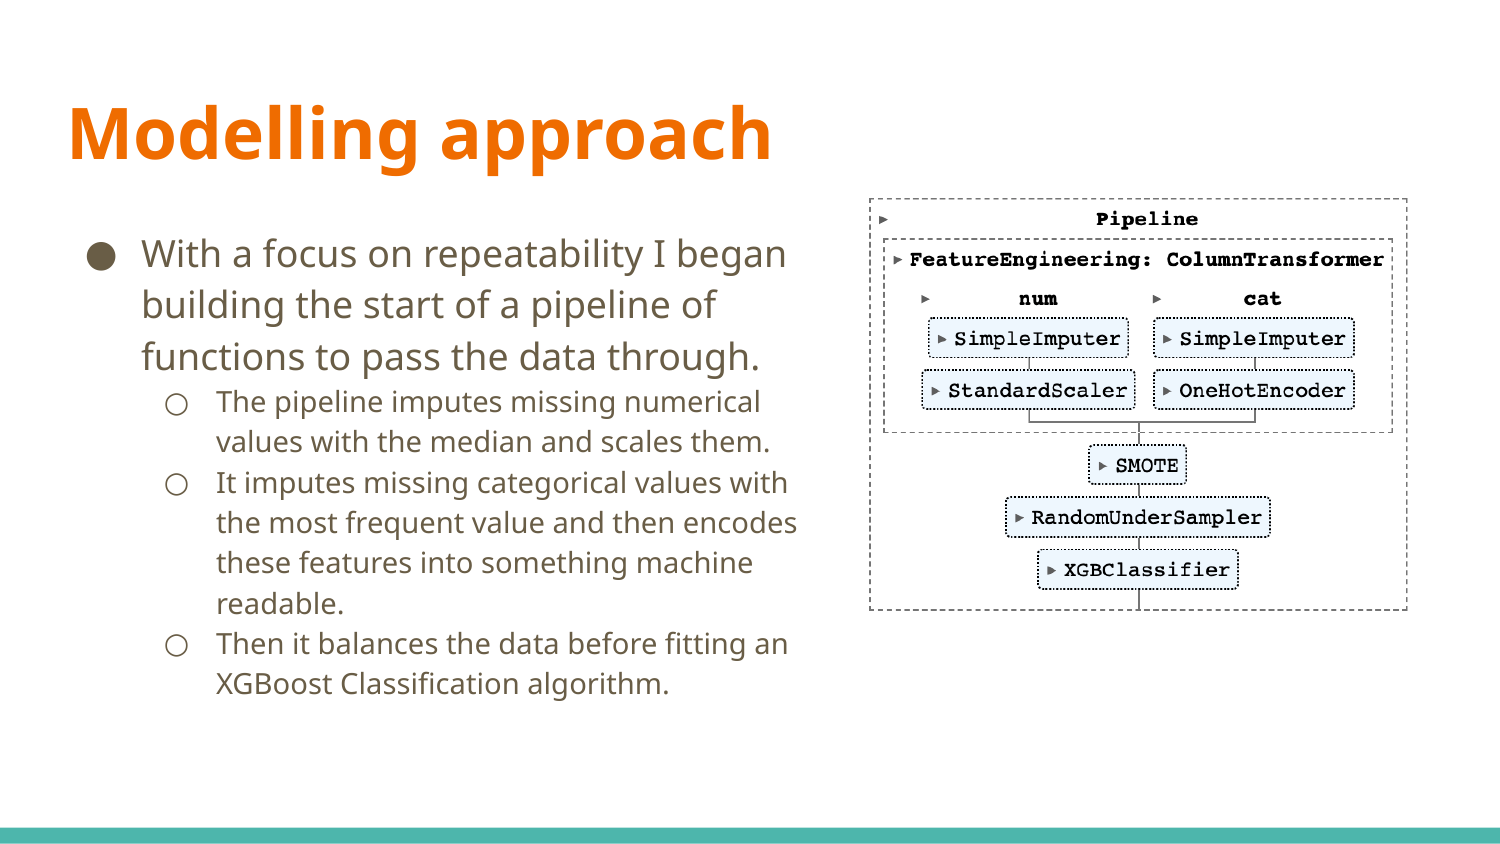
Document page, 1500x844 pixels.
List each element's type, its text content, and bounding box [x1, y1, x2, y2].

list With a focus on repeatability I began building the start of a pipeline of functions to pass the data through. The pipeline imputes missing numerical values with the median and scales them. It imputes missing categorical values with the most frequent value and then encodes these features into something machine readable. Then it balances the data before fitting an XGBoost Classification algorithm. [51, 207, 821, 750]
title Modelling approach [51, 72, 1449, 189]
picture [847, 183, 1441, 633]
